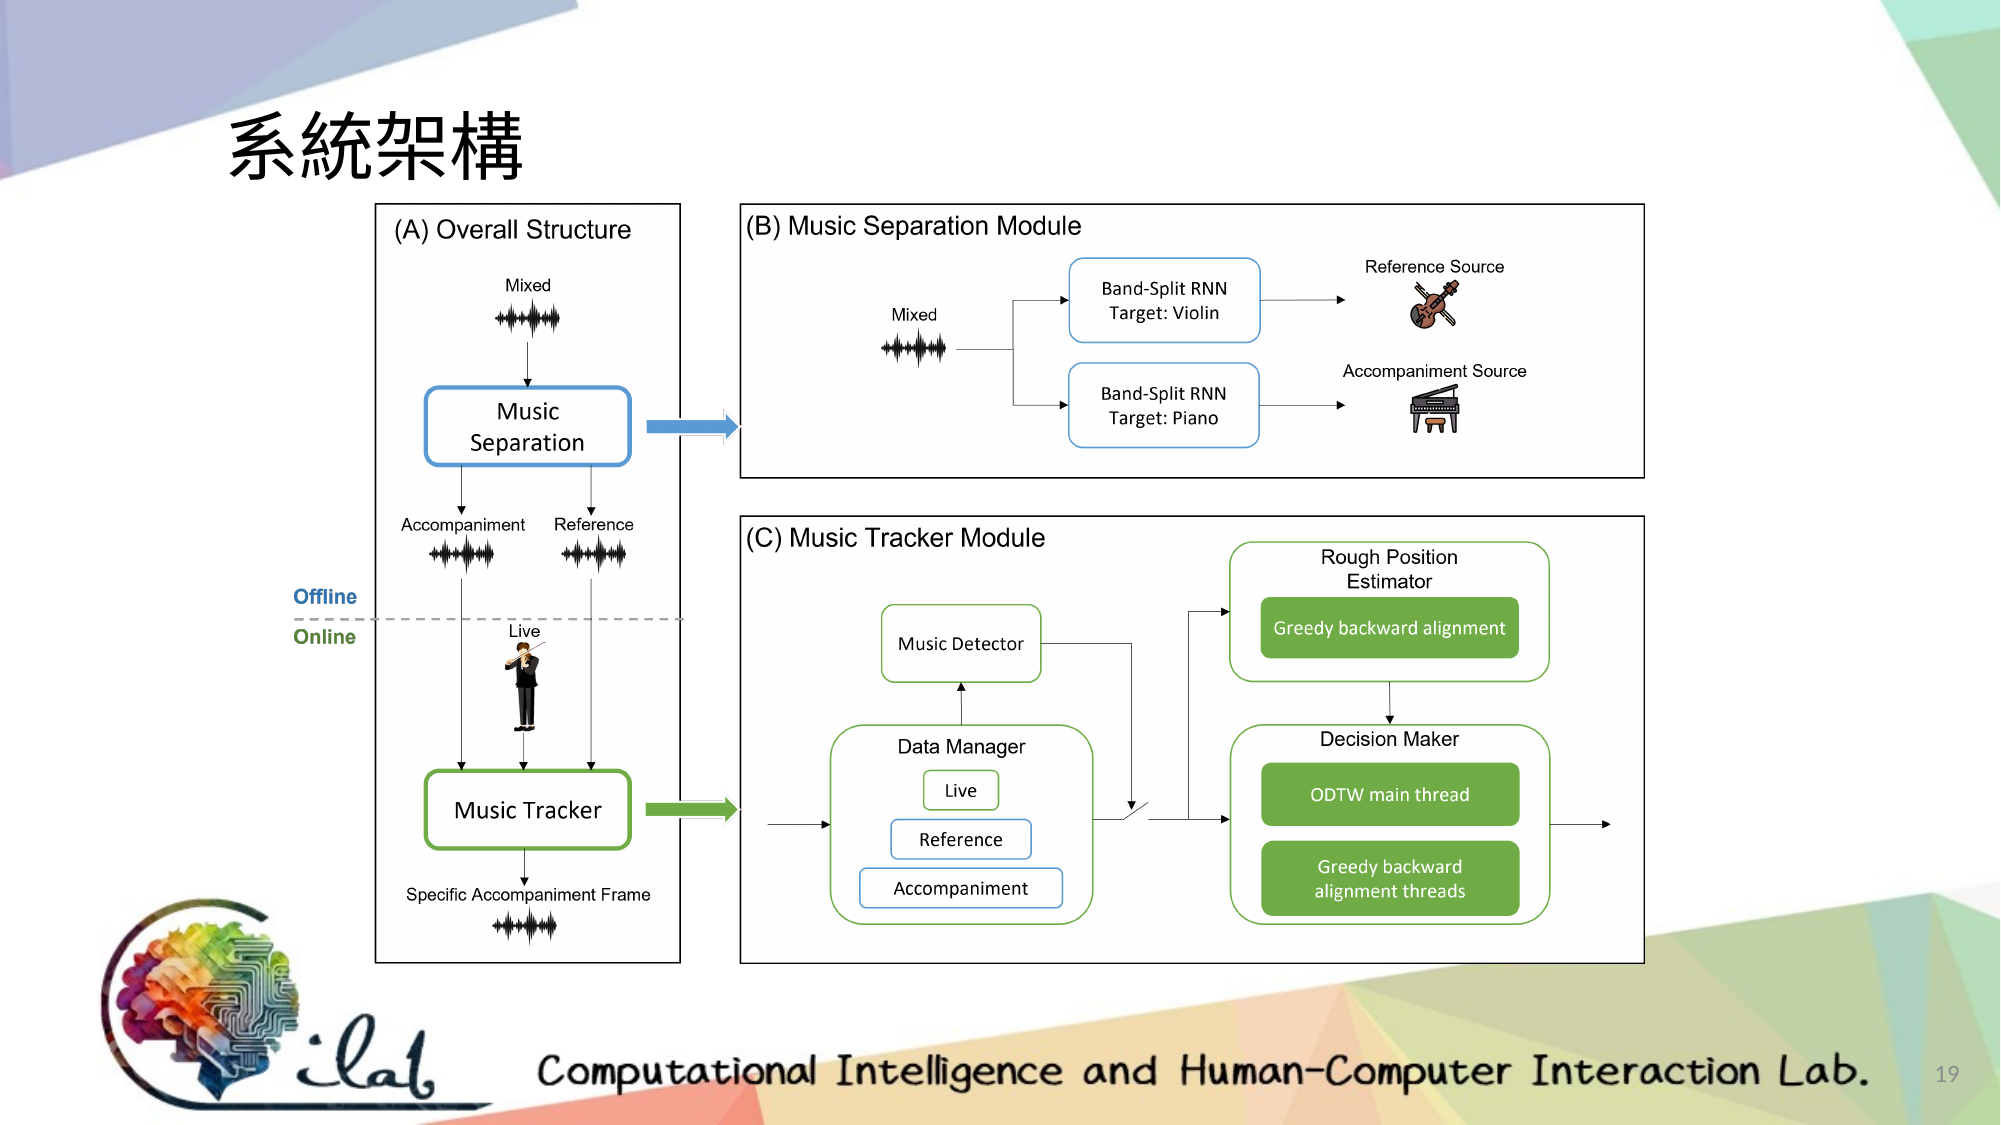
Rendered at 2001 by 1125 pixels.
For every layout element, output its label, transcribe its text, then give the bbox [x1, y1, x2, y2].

text_box 系統架構 [208, 88, 541, 199]
slide_number 19 [1524, 1042, 1975, 1103]
picture [0, 0, 2001, 1125]
